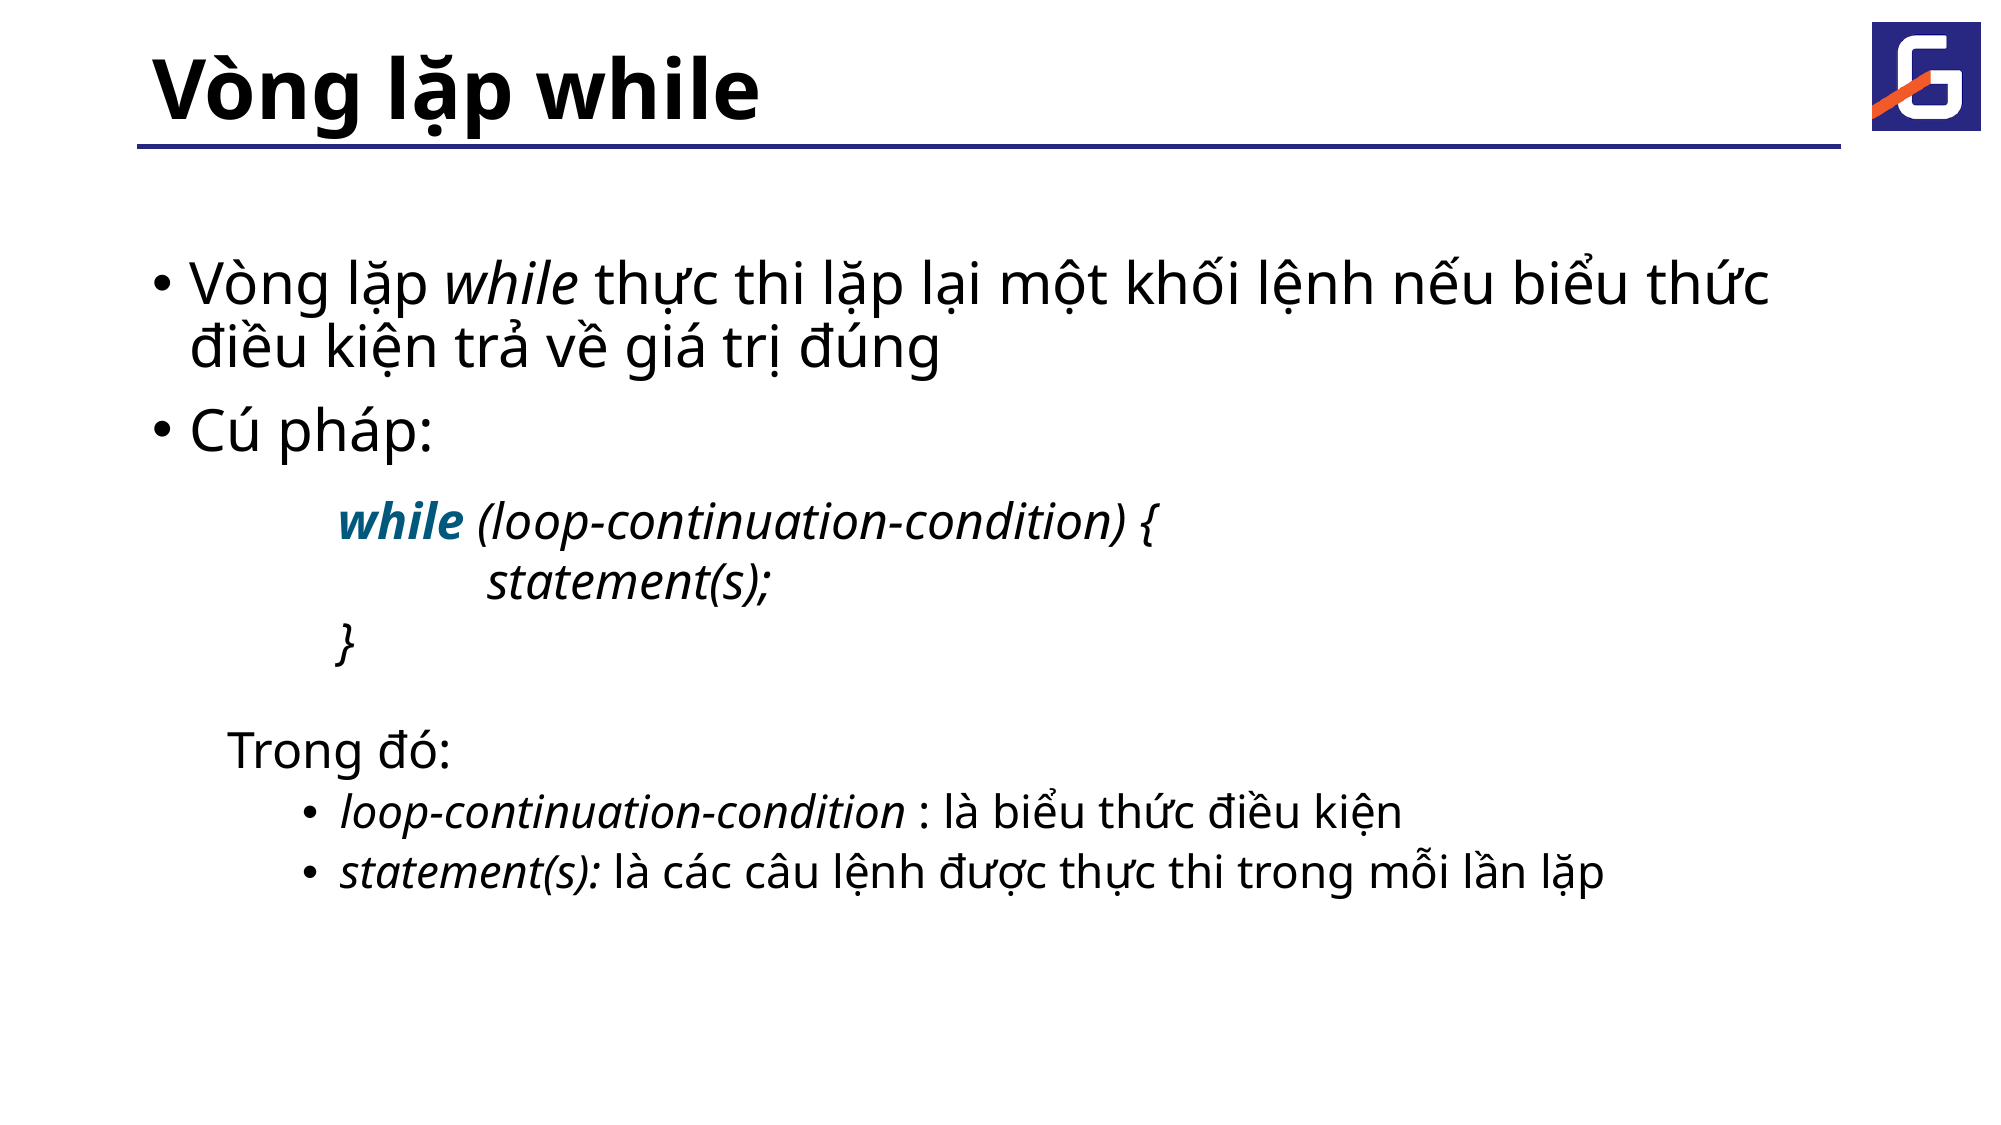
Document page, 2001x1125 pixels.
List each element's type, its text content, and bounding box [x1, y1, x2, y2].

picture [1872, 22, 1981, 131]
text_box while (loop-continuation-condition) { statement(s); } [322, 481, 1323, 677]
list Vòng lặp while thực thi lặp lại một khối lệnh nếu biểu thức điều kiện trả về giá trị đúng Cú pháp: Trong đó: loop-continuation-condition : là biểu thức điều kiện statement(s): là các câu lệnh được thực thi trong mỗi lần lặp [137, 246, 1863, 1014]
title Vòng lặp while [137, 26, 1863, 160]
